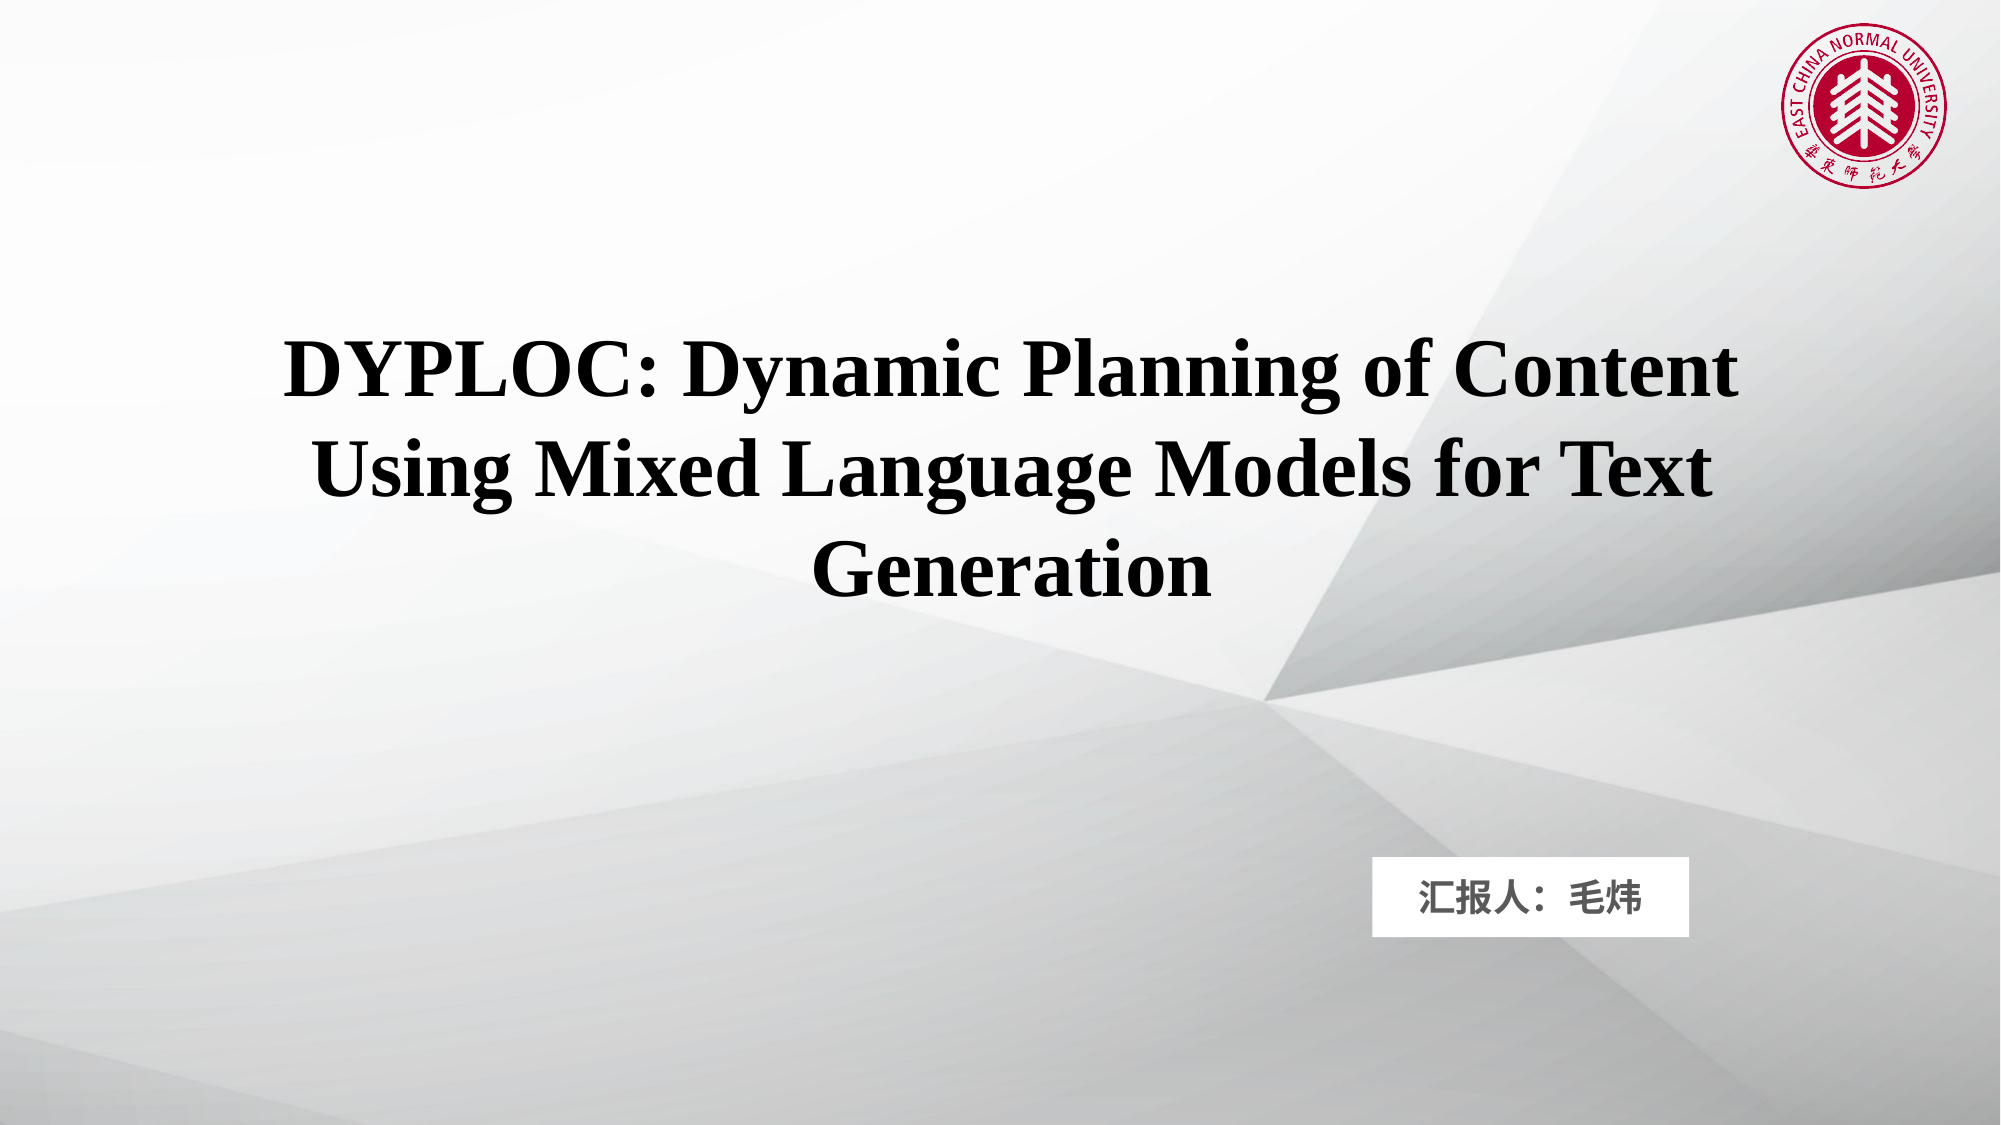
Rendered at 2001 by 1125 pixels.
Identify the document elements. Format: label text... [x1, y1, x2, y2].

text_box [1372, 857, 1690, 938]
picture [0, 0, 2001, 1125]
text_box DYPLOC: Dynamic Planning of Content Using Mixed Language Models for Text Generation [242, 305, 1782, 621]
